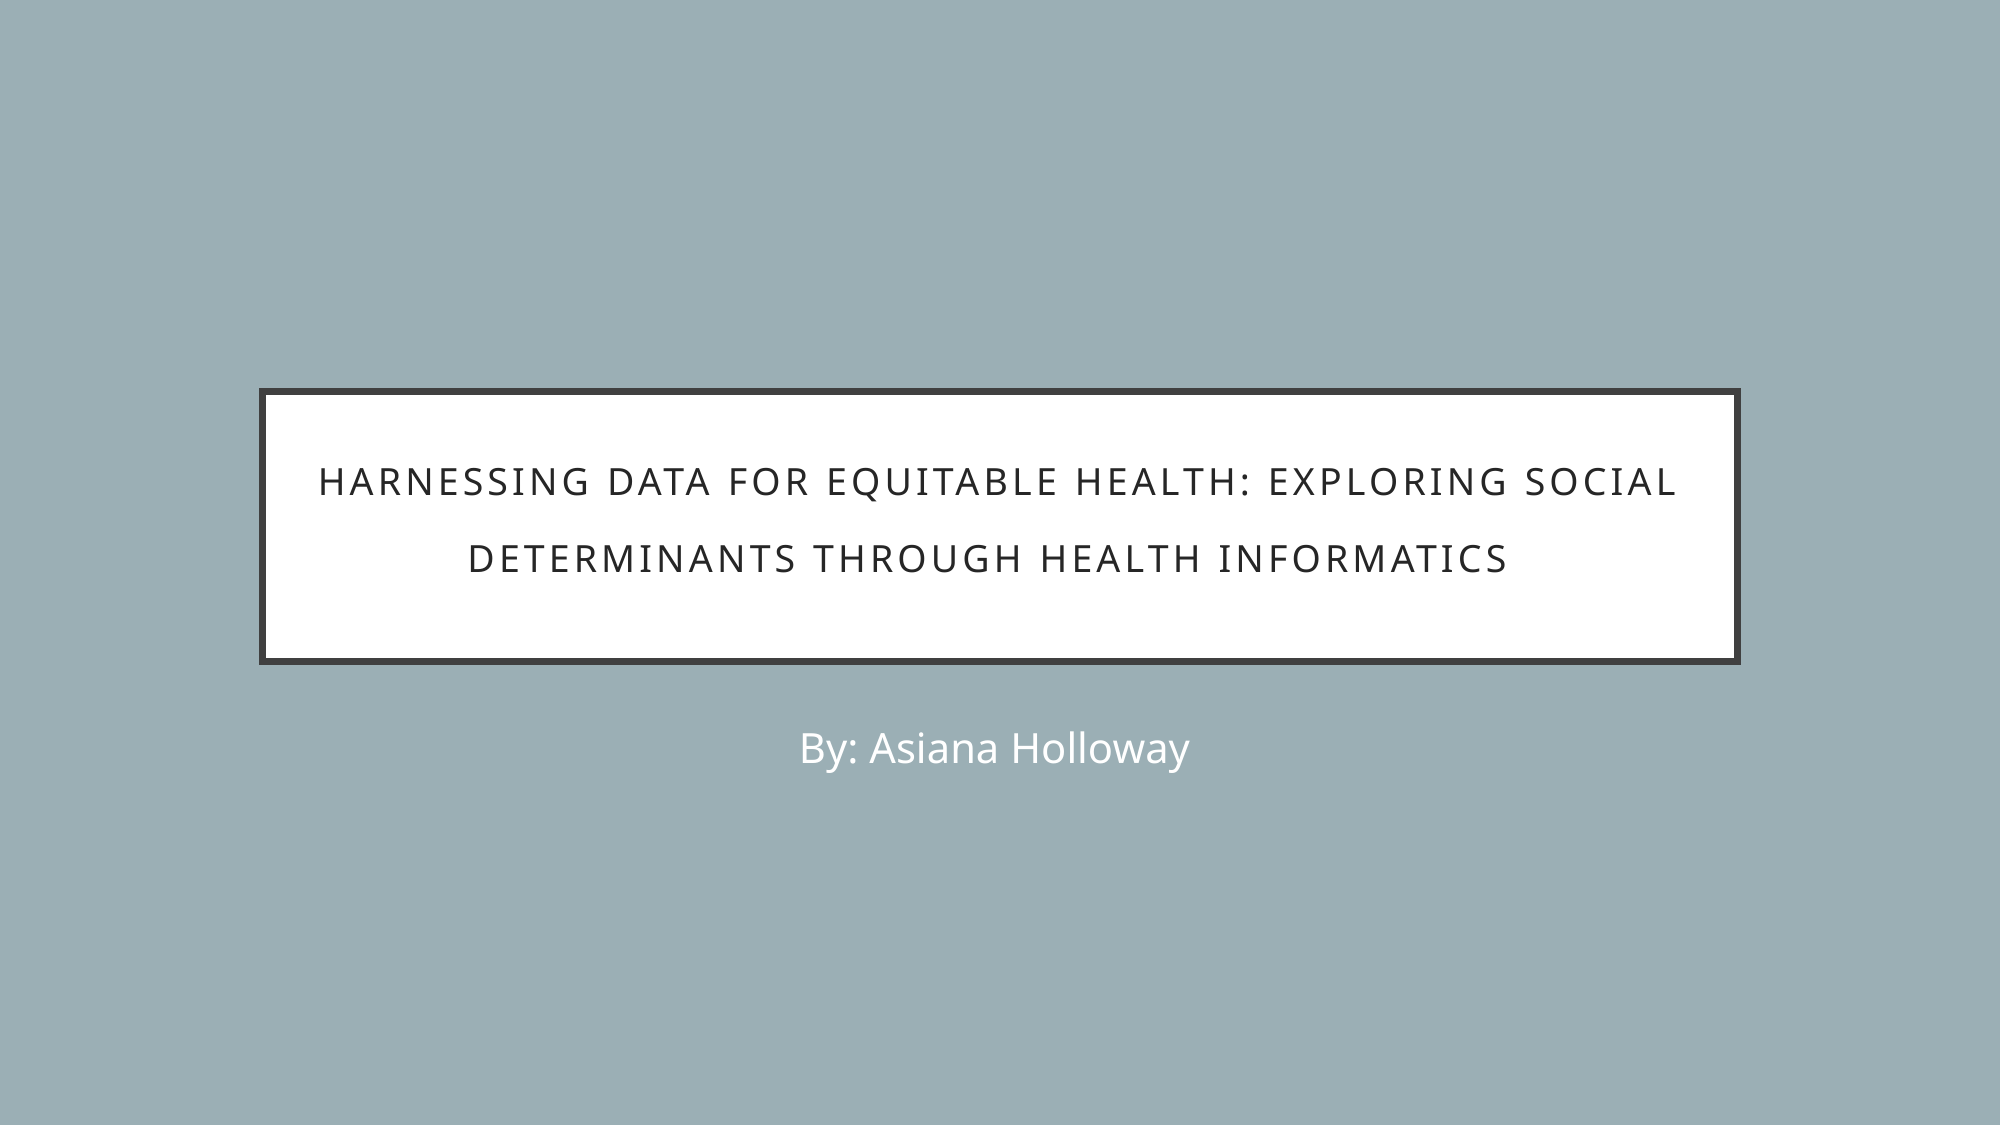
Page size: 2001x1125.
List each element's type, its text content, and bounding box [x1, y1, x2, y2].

subtitle By: Asiana Holloway [442, 713, 1558, 918]
title Harnessing Data for Equitable Health: Exploring Social Determinants Through Health Informatics [259, 388, 1741, 665]
